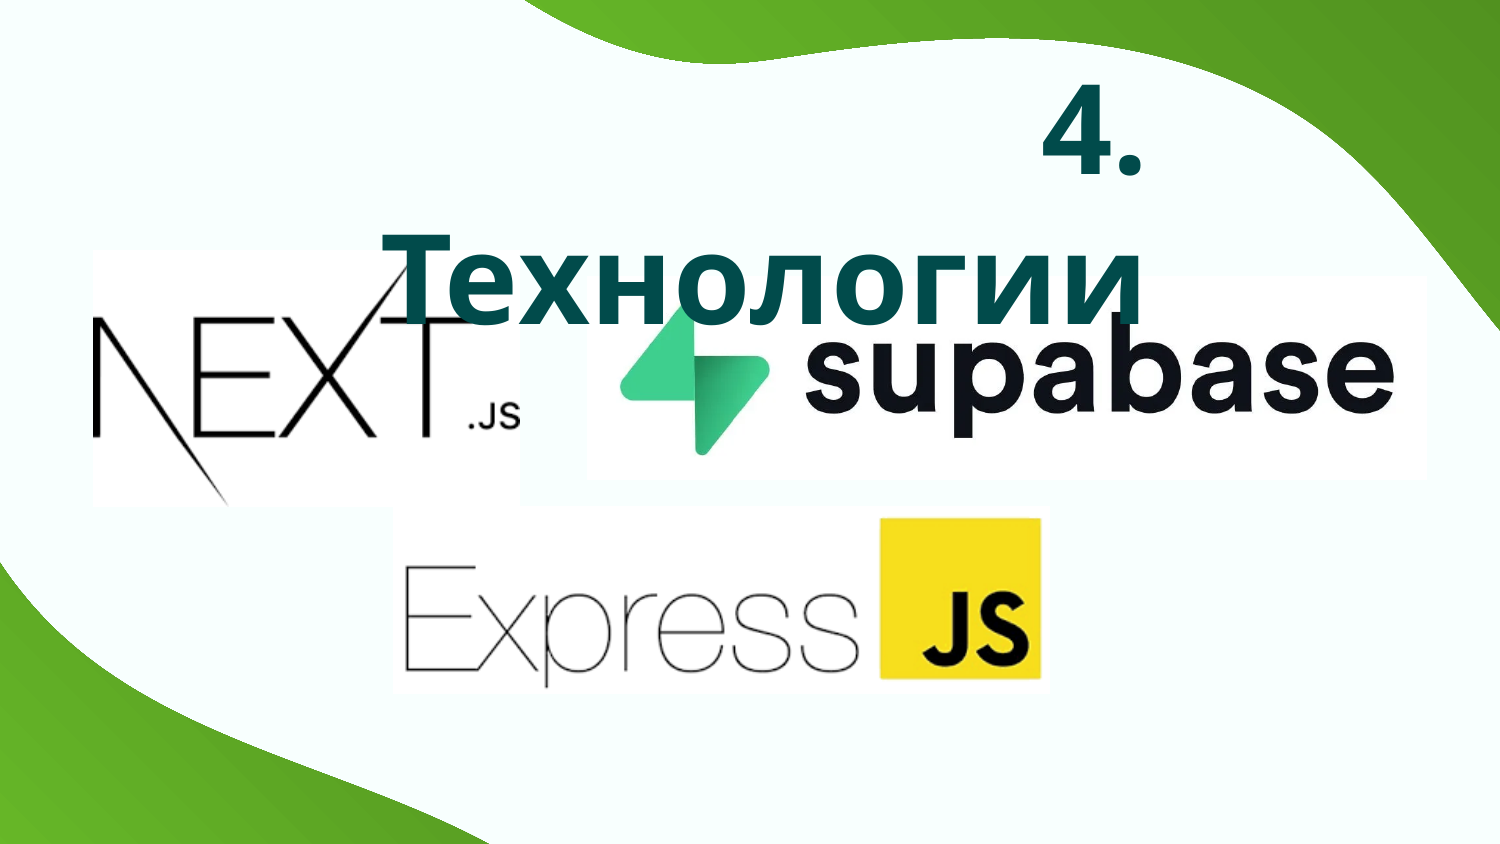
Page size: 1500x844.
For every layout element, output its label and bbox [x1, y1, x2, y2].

text_box [0, 0, 1500, 844]
picture [93, 249, 1051, 695]
picture [587, 276, 1427, 480]
